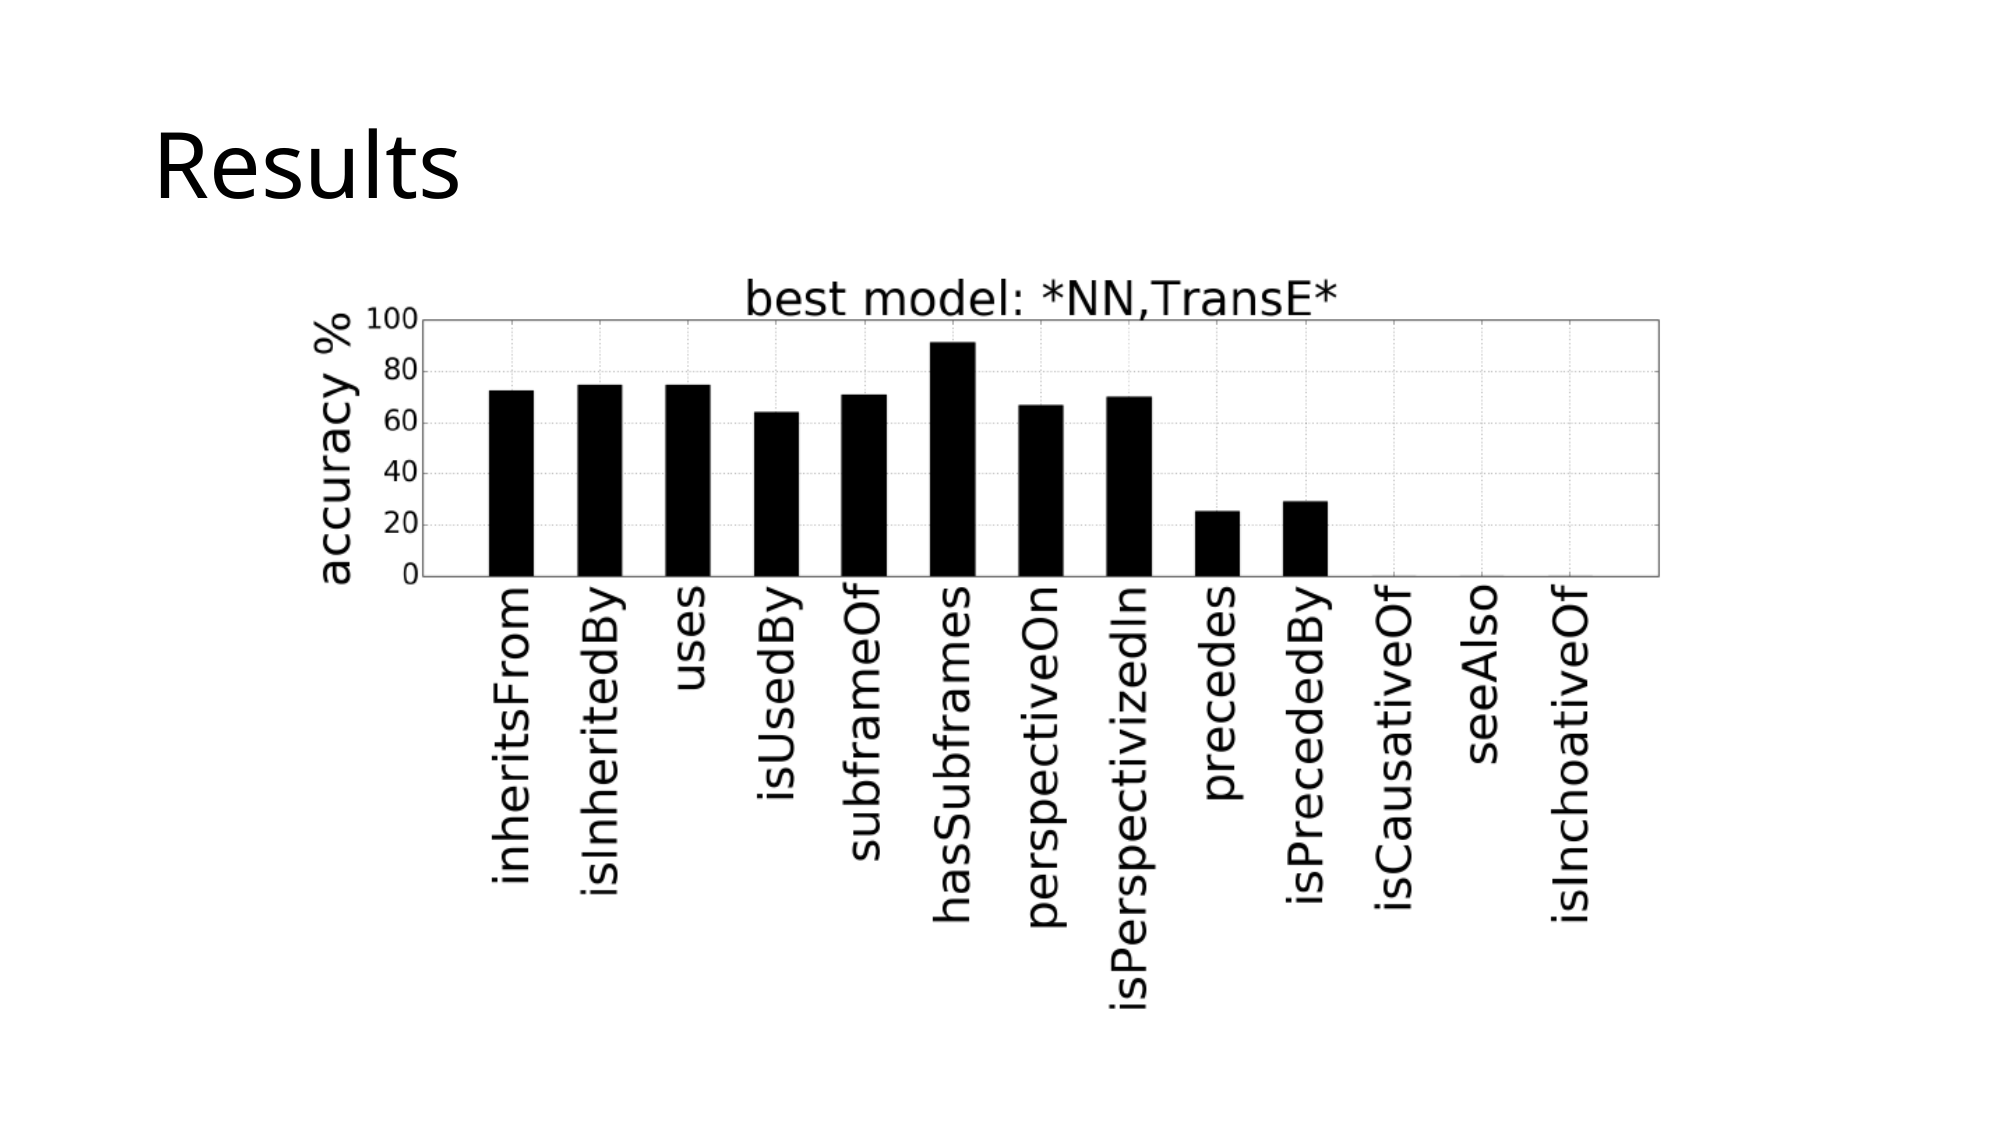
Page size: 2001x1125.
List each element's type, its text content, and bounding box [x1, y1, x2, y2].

title Results [137, 59, 1863, 278]
picture [273, 272, 1727, 1041]
